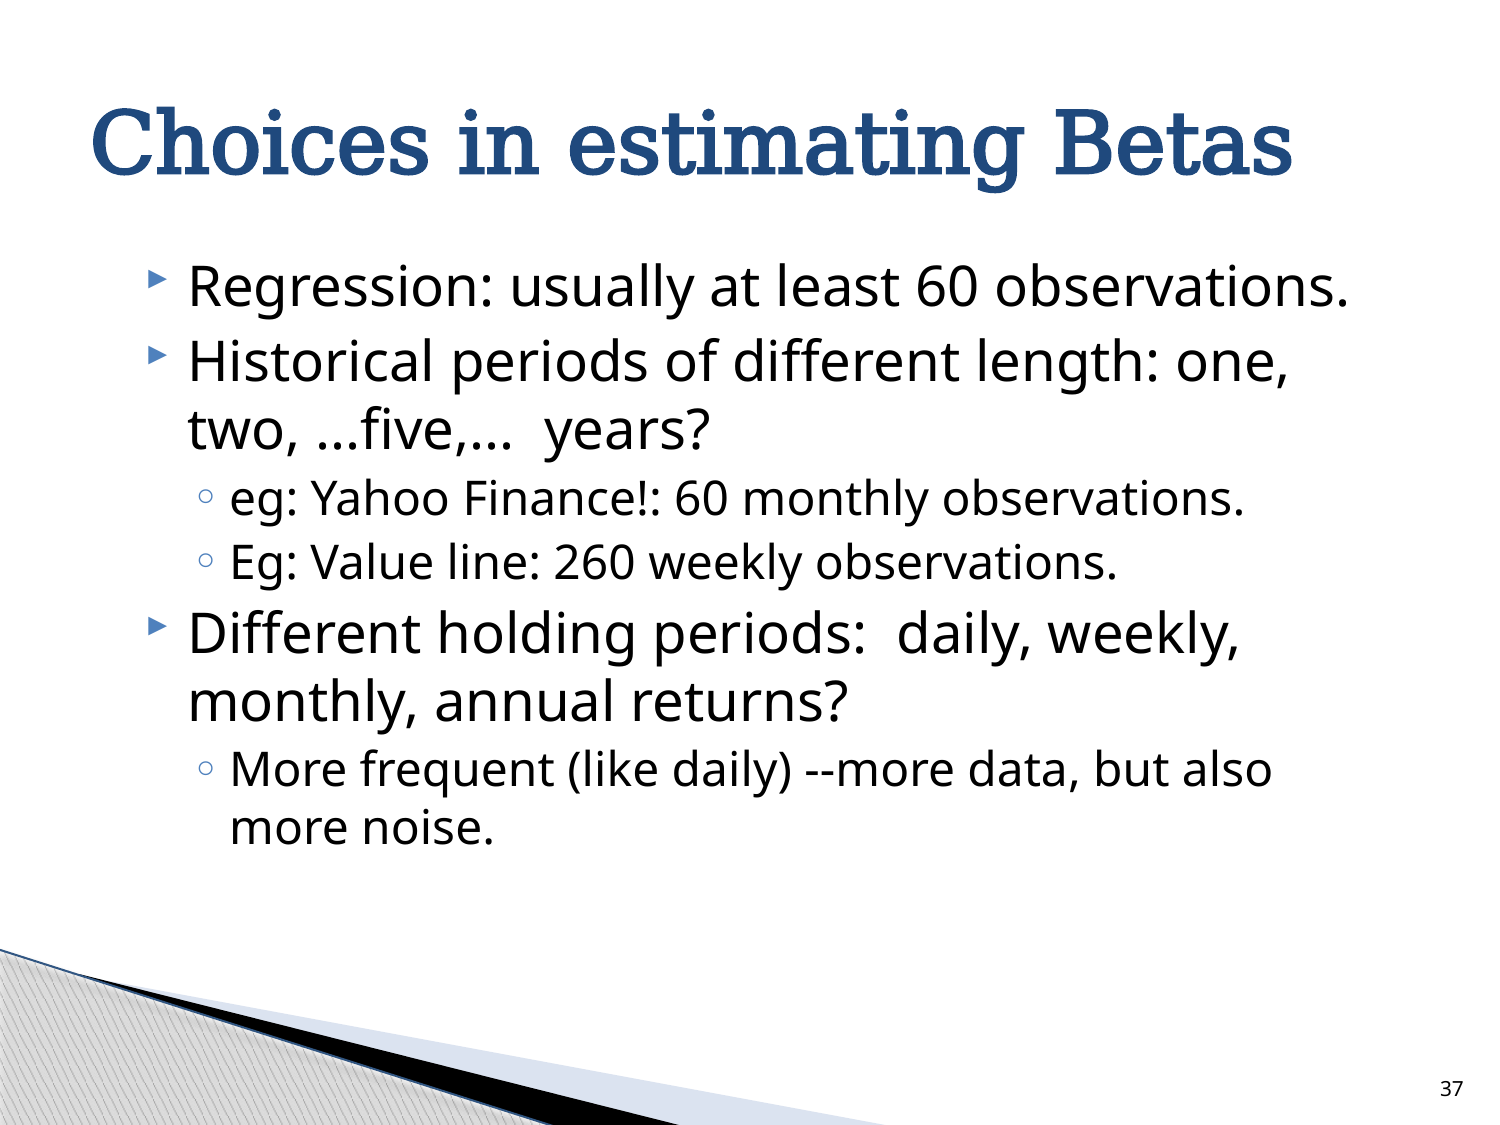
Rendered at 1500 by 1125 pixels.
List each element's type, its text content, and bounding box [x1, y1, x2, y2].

list Regression: usually at least 60 observations. Historical periods of different length: one, two, ...five,... years? eg: Yahoo Finance!: 60 monthly observations. Eg: Value line: 260 weekly observations. Different holding periods: daily, weekly, monthly, annual returns? More frequent (like daily) --more data, but also more noise. [112, 242, 1388, 1000]
title Choices in estimating Betas [75, 45, 1425, 233]
slide_number 37 [1418, 1051, 1479, 1112]
